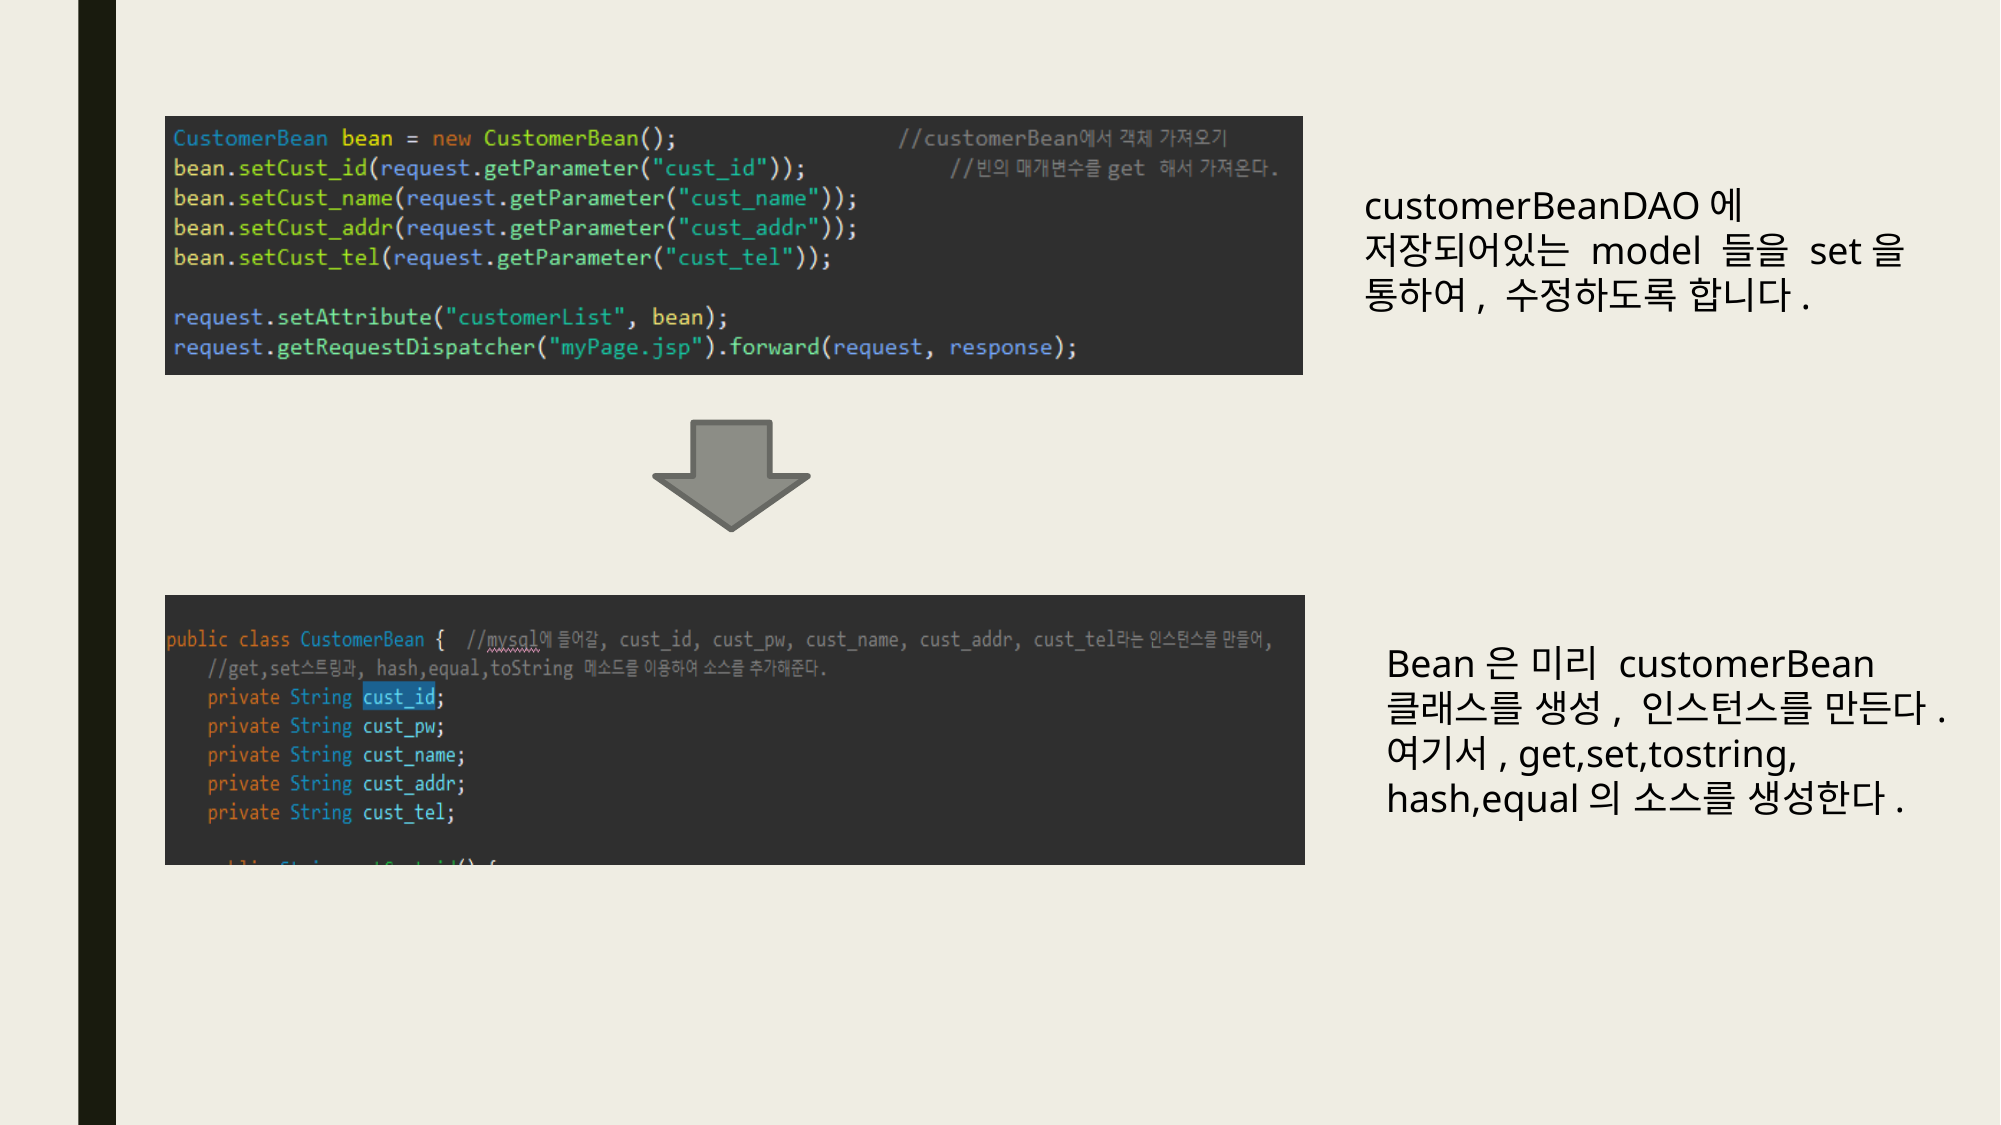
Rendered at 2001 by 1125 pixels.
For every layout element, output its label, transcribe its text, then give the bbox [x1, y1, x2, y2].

text_box customerBeanDAO에 저장되어있는 model 들을 set을 통하여, 수정하도록 합니다. [1349, 174, 1929, 325]
picture [165, 116, 1304, 375]
text_box Bean은 미리 customerBean 클래스를 생성, 인스턴스를 만든다. 여기서, get,set,tostring, hash,equal의 소스를 생성한다. [1371, 632, 1951, 828]
picture [165, 595, 1305, 865]
text_box [652, 419, 811, 533]
